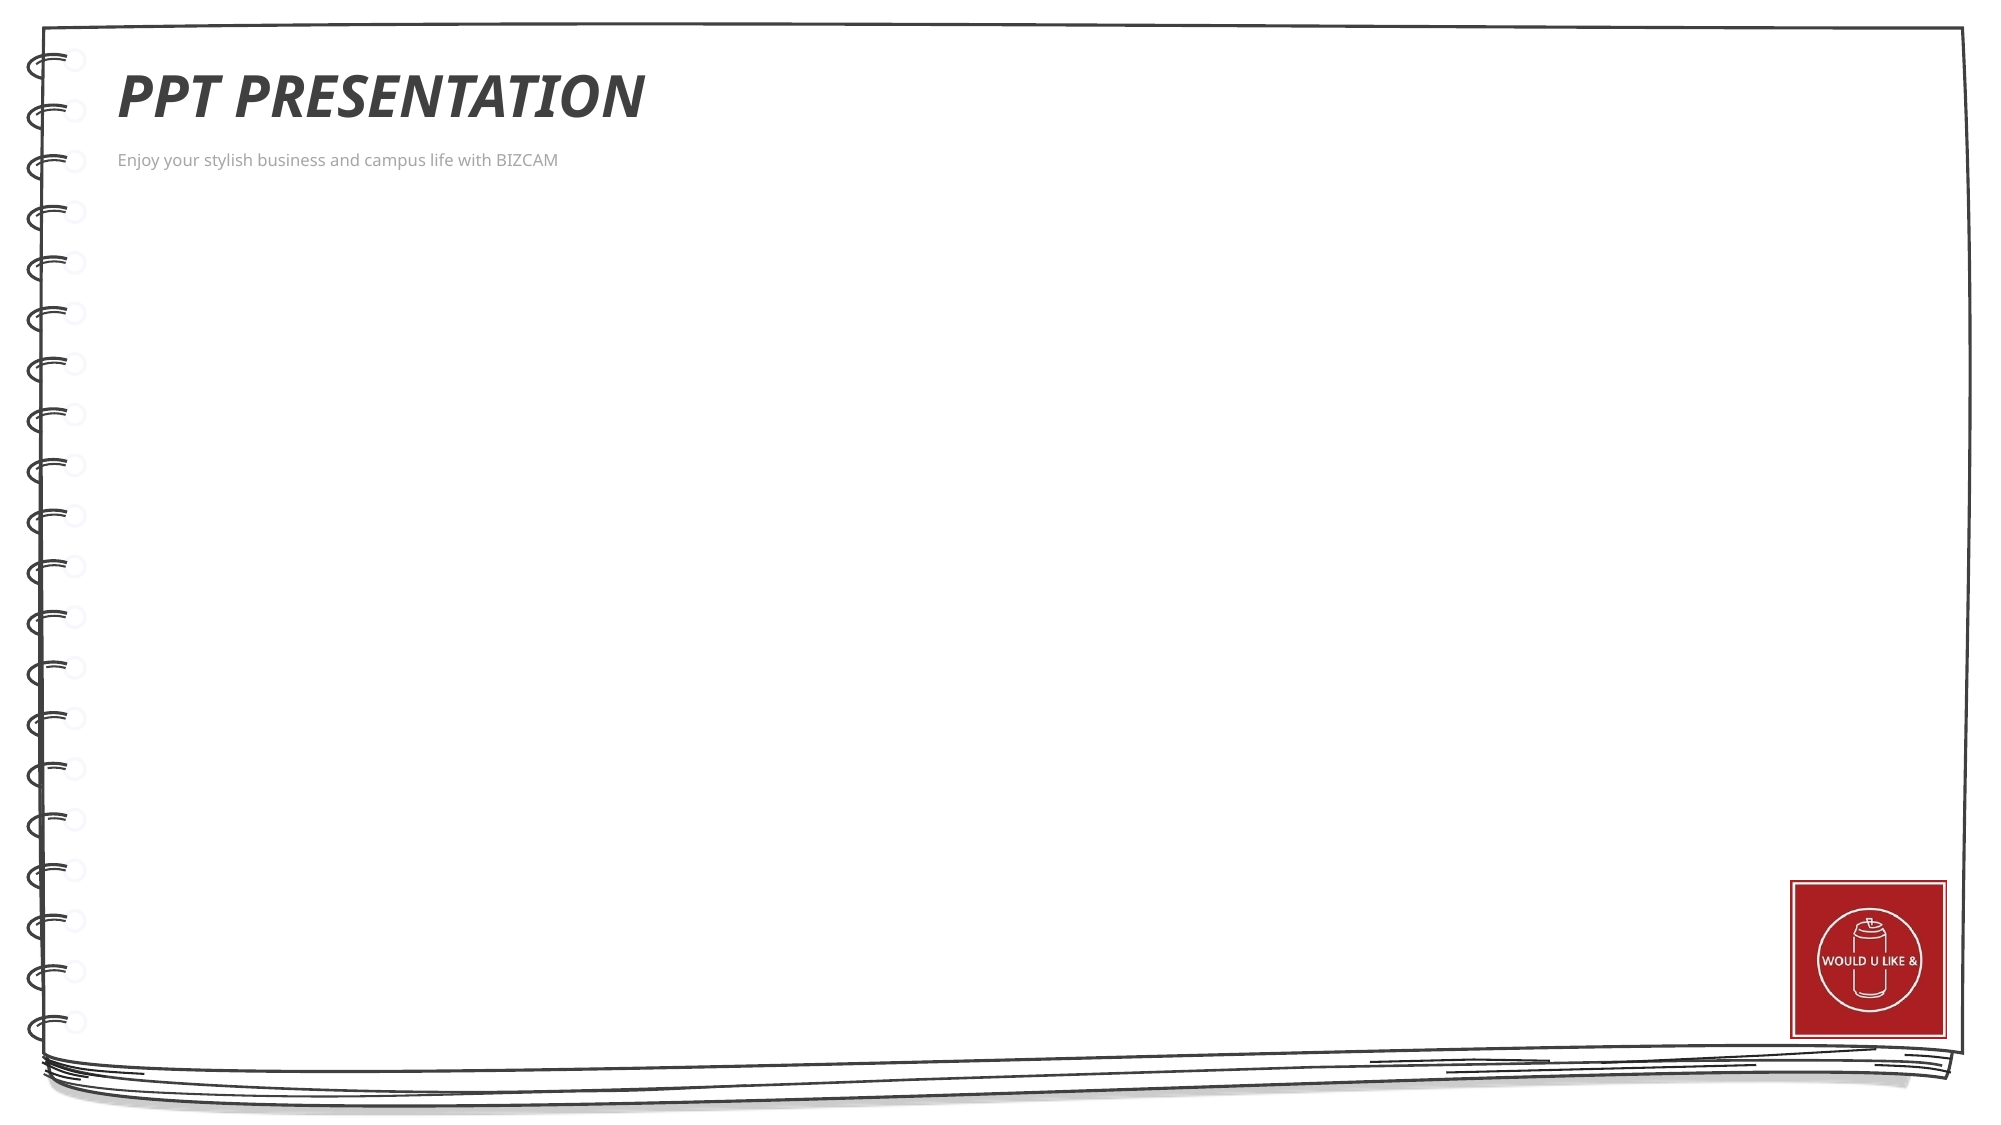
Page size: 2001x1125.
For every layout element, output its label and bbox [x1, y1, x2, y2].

picture [1790, 880, 1947, 1039]
text_box [27, 23, 1971, 1107]
